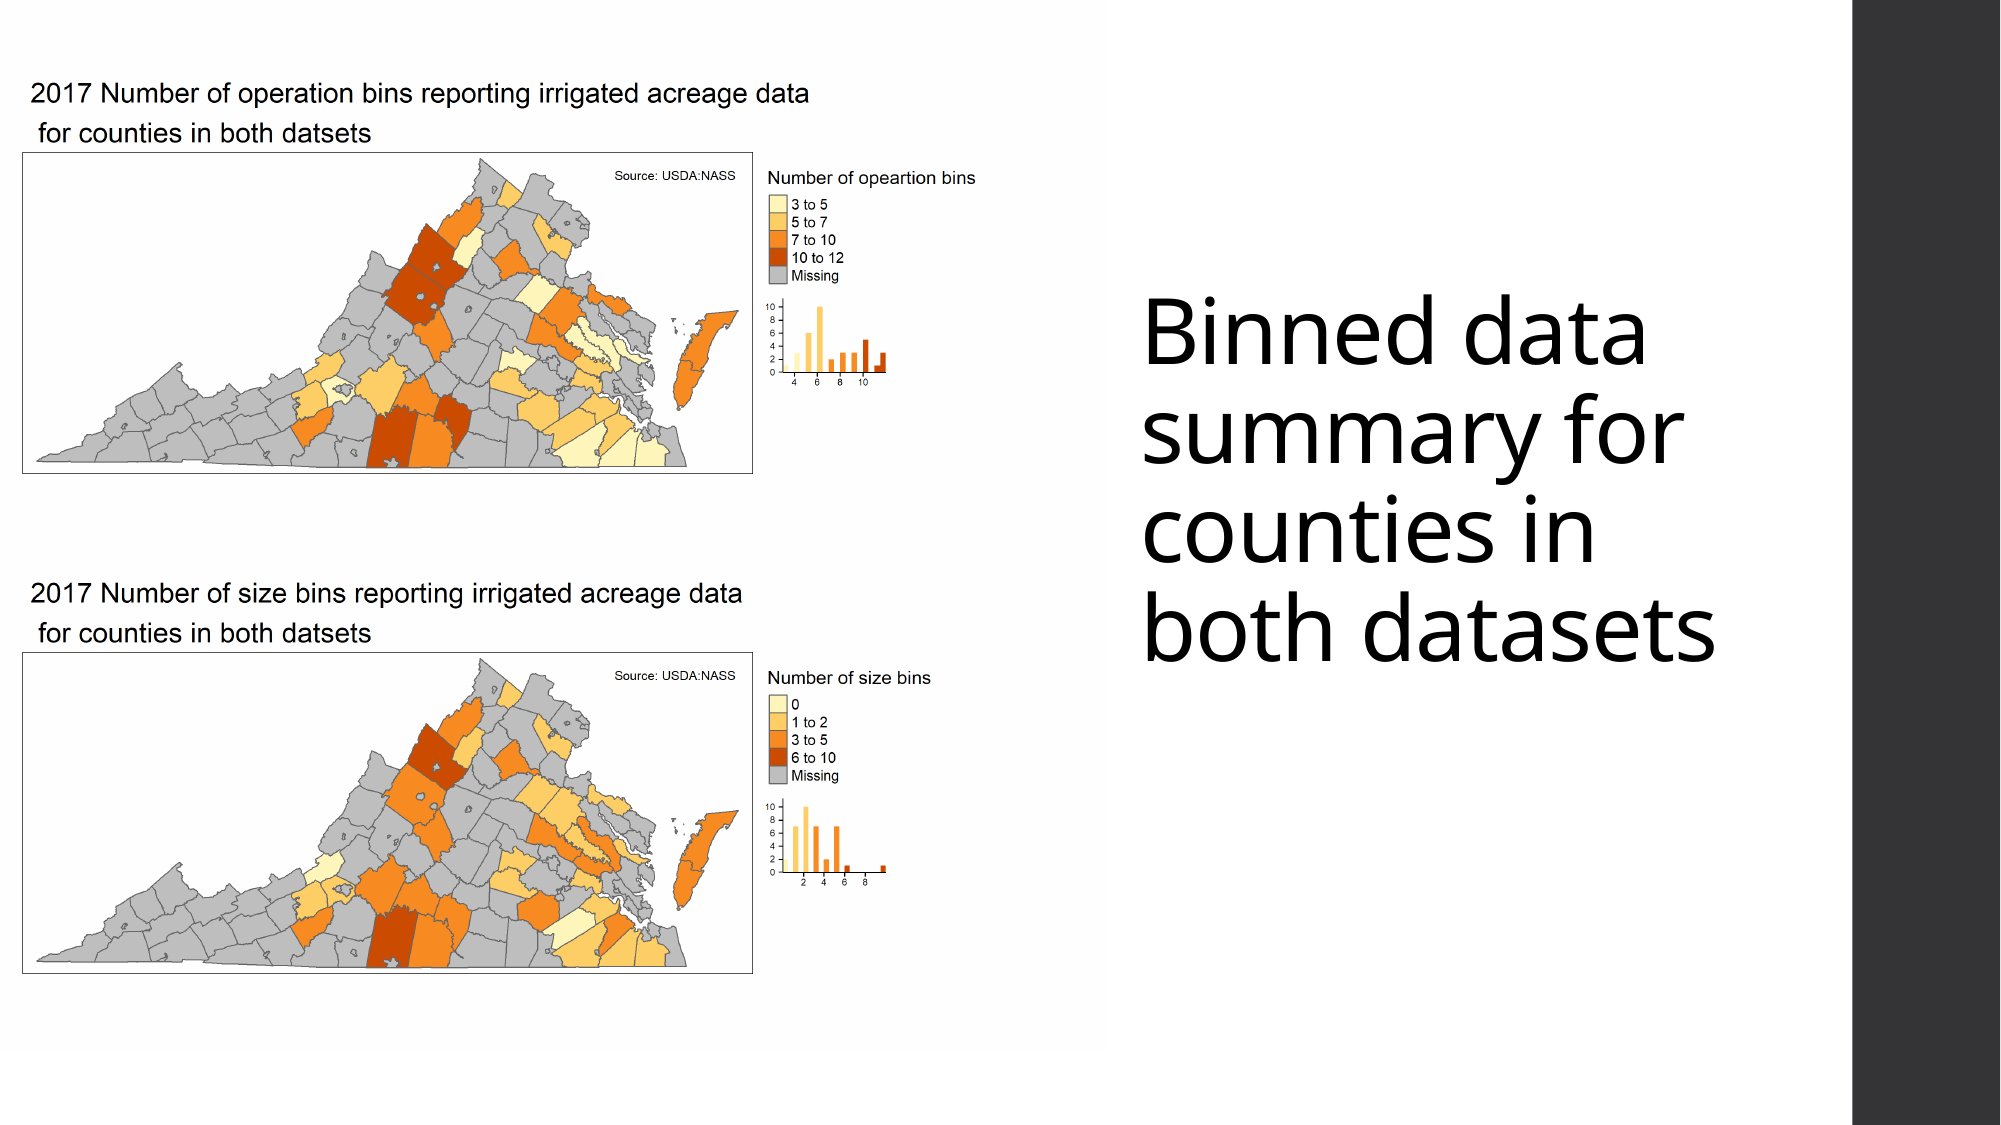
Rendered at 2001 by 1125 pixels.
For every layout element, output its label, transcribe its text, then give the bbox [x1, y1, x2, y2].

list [0, 0, 1107, 493]
title Binned data summary for counties in both datasets [1125, 60, 1797, 799]
picture [0, 496, 1107, 1051]
